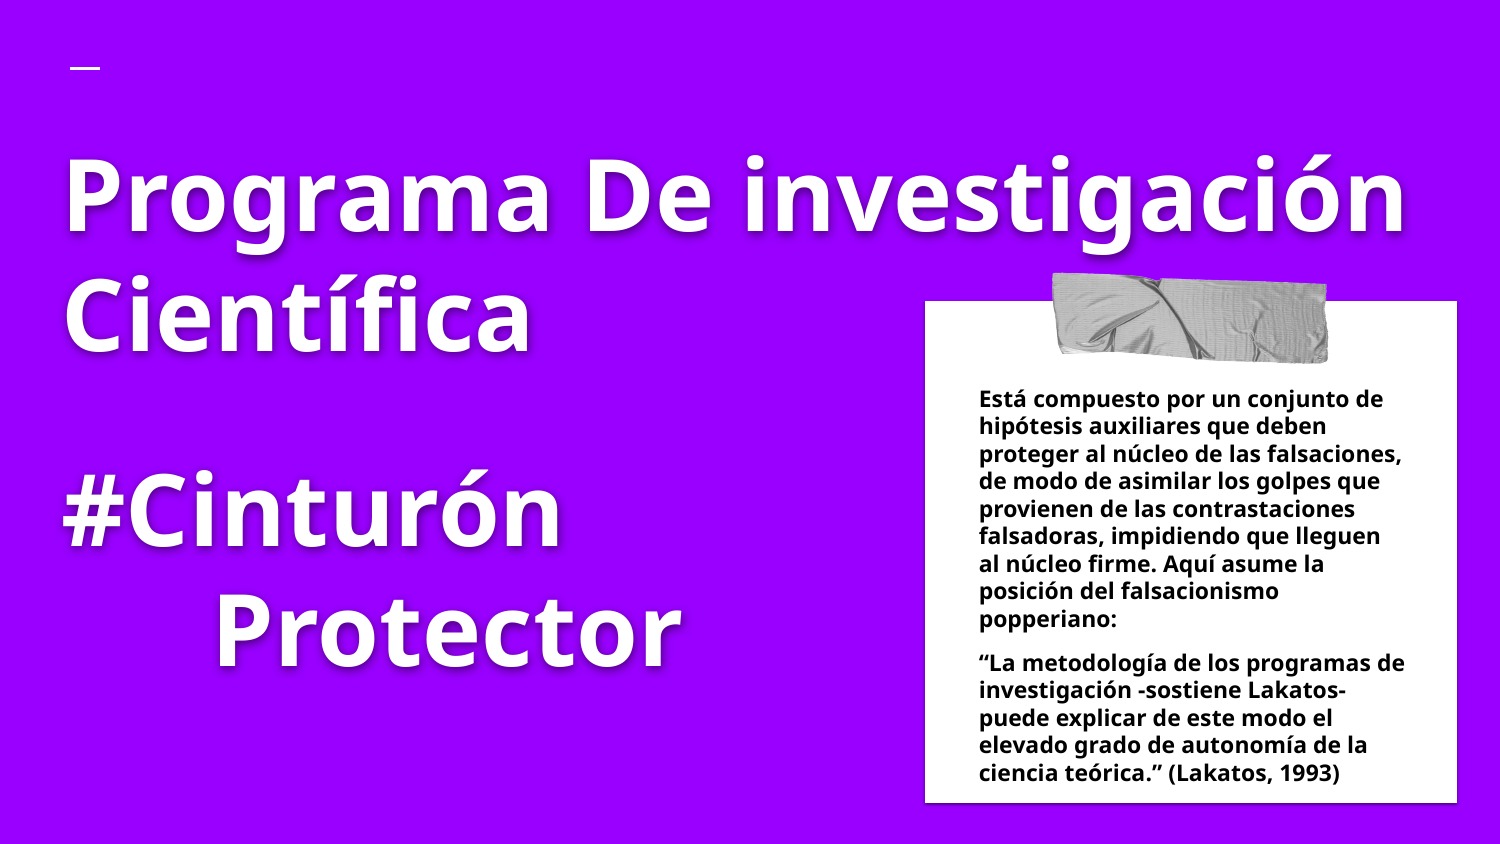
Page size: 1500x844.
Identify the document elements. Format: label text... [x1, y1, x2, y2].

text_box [902, 272, 1478, 824]
title Programa De investigación Científica #Cinturón Protector [46, 116, 1466, 746]
